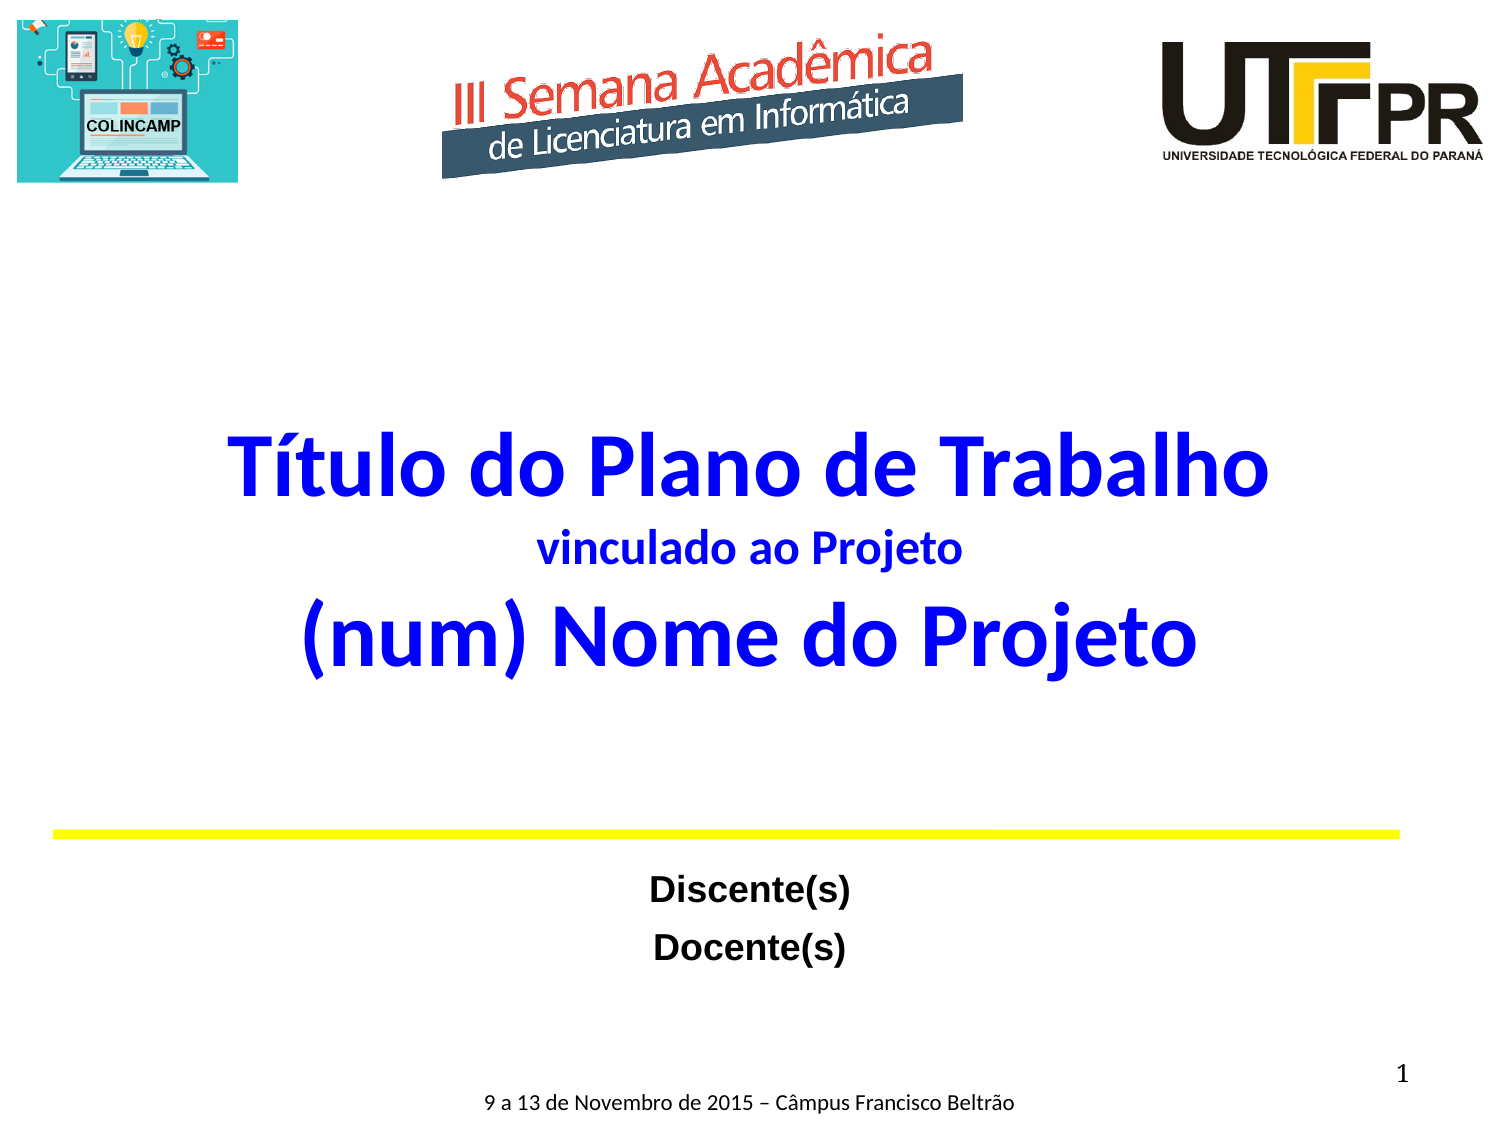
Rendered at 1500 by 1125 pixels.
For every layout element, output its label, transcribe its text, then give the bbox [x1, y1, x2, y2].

picture [442, 18, 963, 184]
slide_number 1 [1074, 1023, 1426, 1100]
picture [1161, 42, 1483, 161]
text_box Título do Plano de Trabalho vinculado ao Projeto (num) Nome do Projeto [0, 397, 1500, 692]
picture [17, 18, 238, 184]
text_box Discente(s) Docente(s) [0, 857, 1500, 976]
